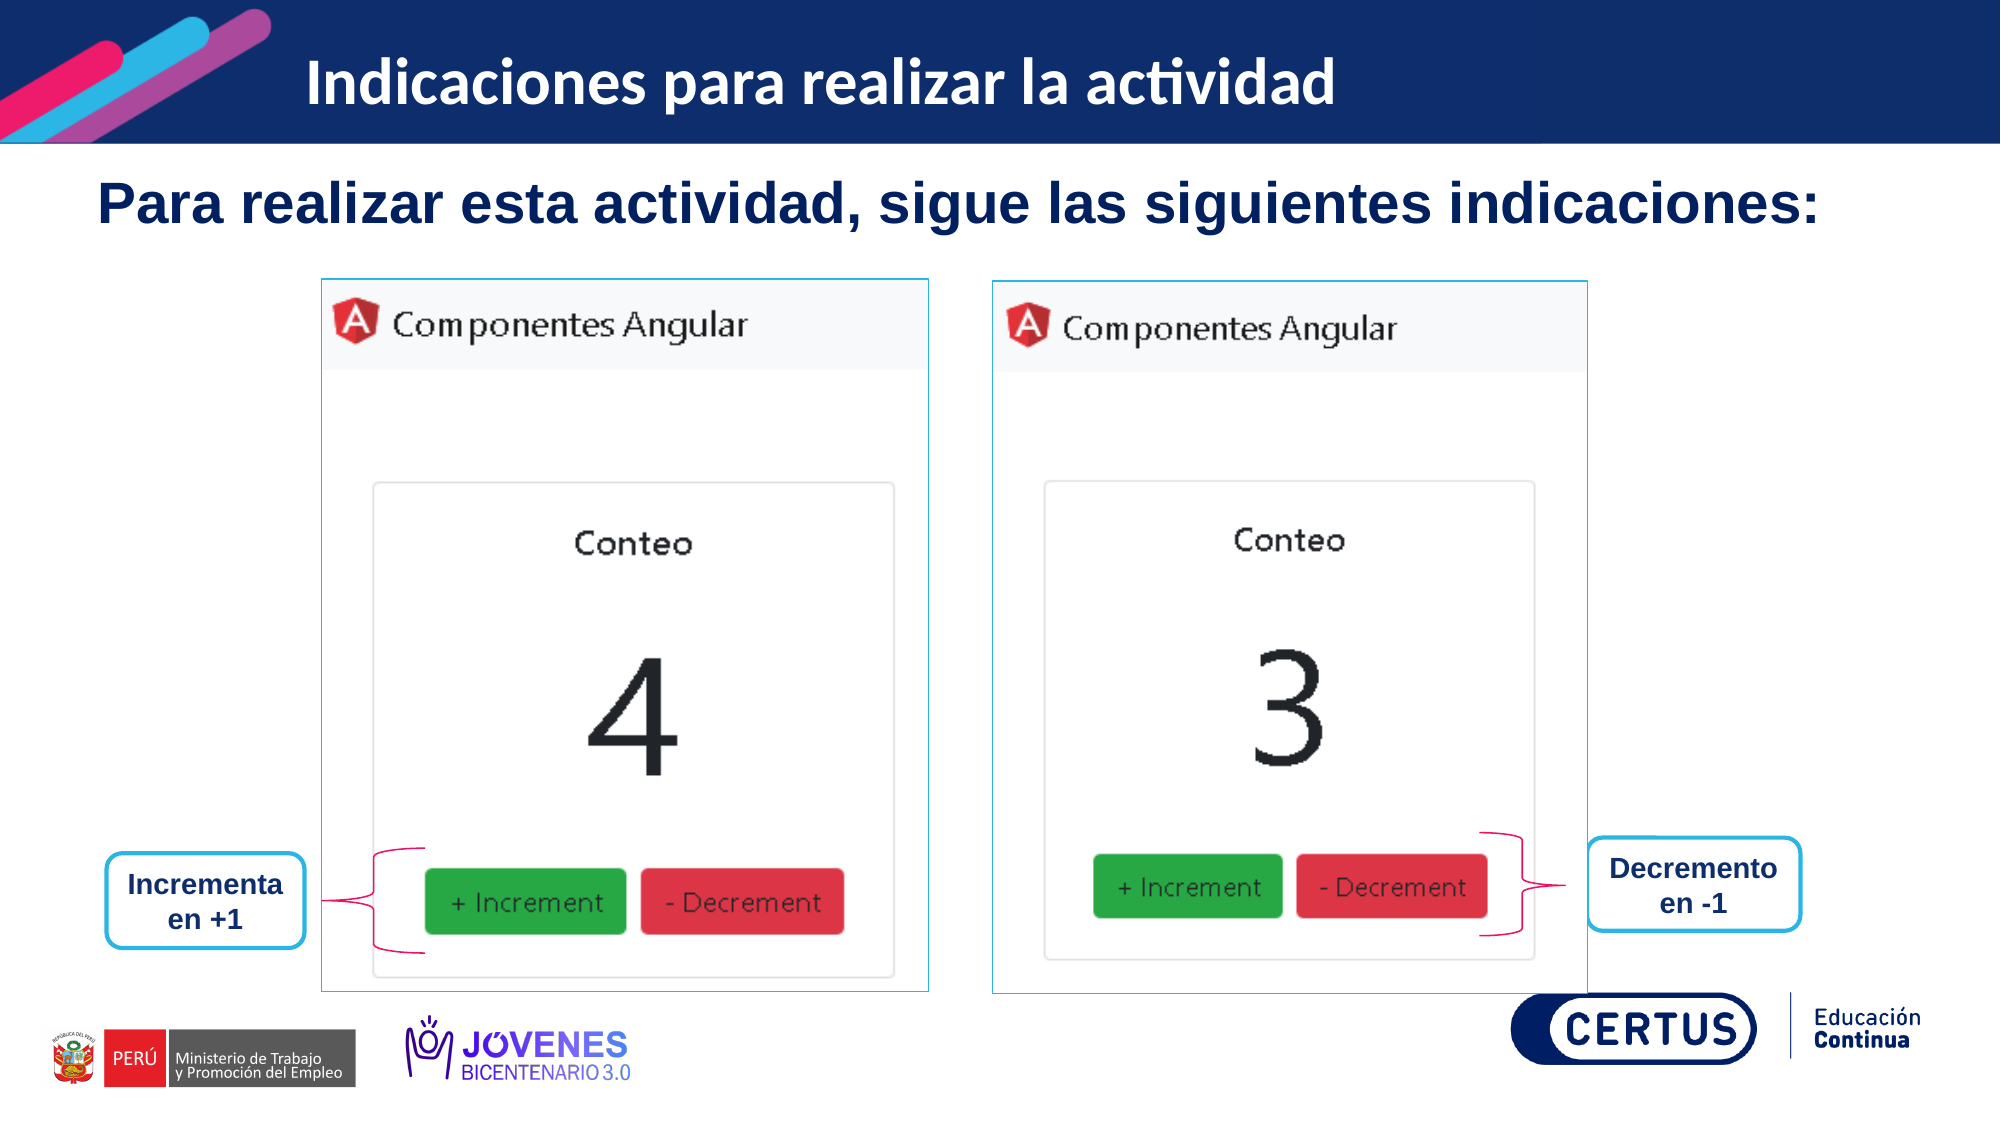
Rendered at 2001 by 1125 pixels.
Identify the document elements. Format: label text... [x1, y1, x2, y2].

title Indicaciones para realizar la actividad [290, 22, 1901, 144]
picture [1503, 964, 1959, 1103]
list Para realizar esta actividad, sigue las siguientes indicaciones: [63, 165, 1937, 960]
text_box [41, 986, 632, 1115]
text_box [106, 279, 929, 992]
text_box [993, 281, 1801, 994]
picture [0, 0, 1541, 144]
